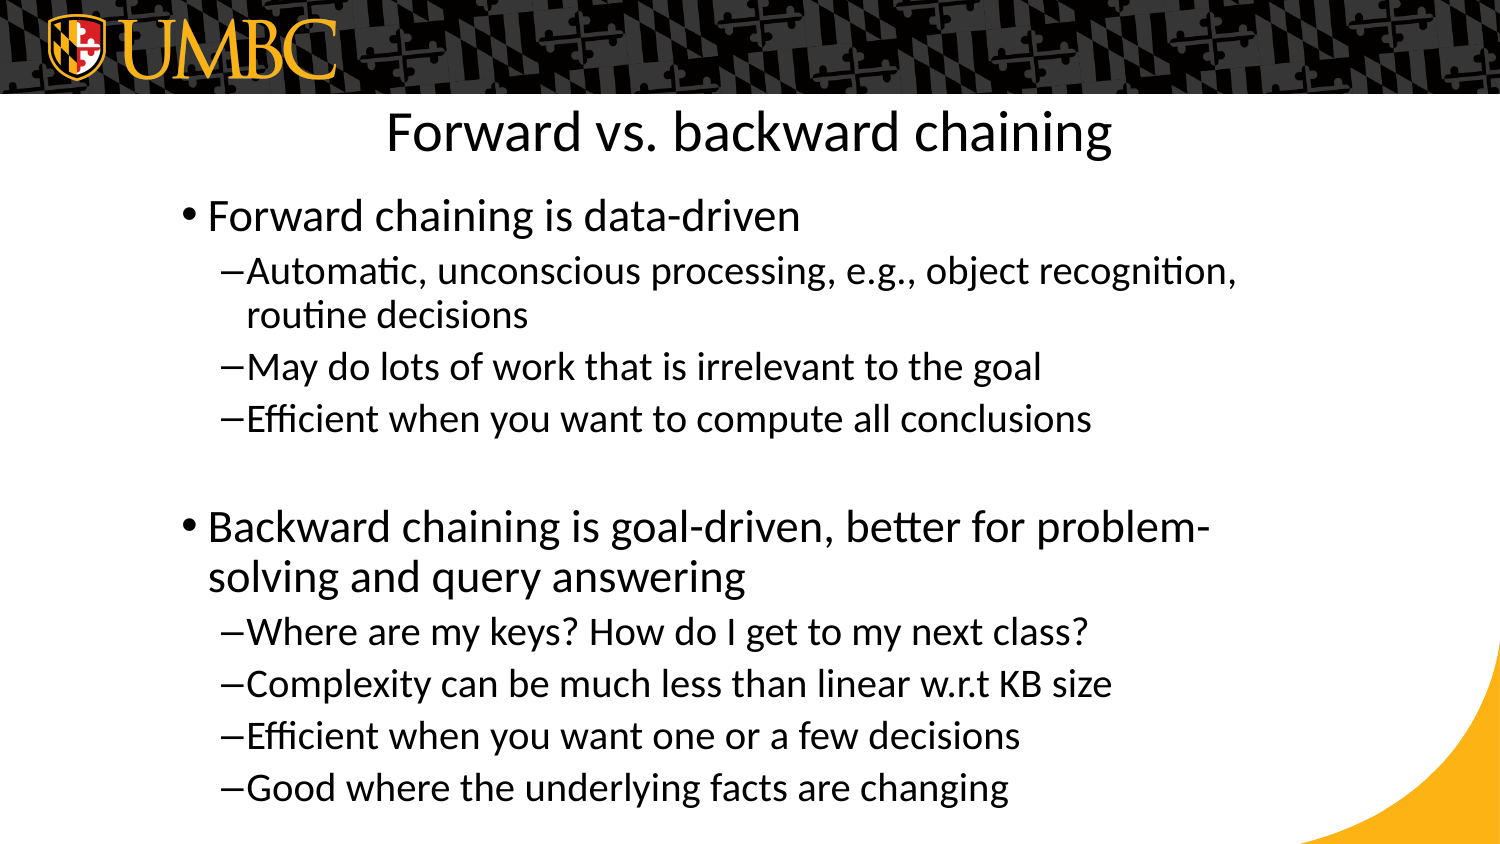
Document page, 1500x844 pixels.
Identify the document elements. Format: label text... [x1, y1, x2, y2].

title Forward vs. backward chaining [271, 58, 1229, 183]
picture [0, 0, 1500, 94]
list Forward chaining is data-driven Automatic, unconscious processing, e.g., object recognition, routine decisions May do lots of work that is irrelevant to the goal Efficient when you want to compute all conclusions Backward chaining is goal-driven, better for problem-solving and query answering Where are my keys? How do I get to my next class? Complexity can be much less than linear w.r.t KB size Efficient when you want one or a few decisions Good where the underlying facts are changing [166, 183, 1334, 820]
picture [1299, 639, 1500, 844]
